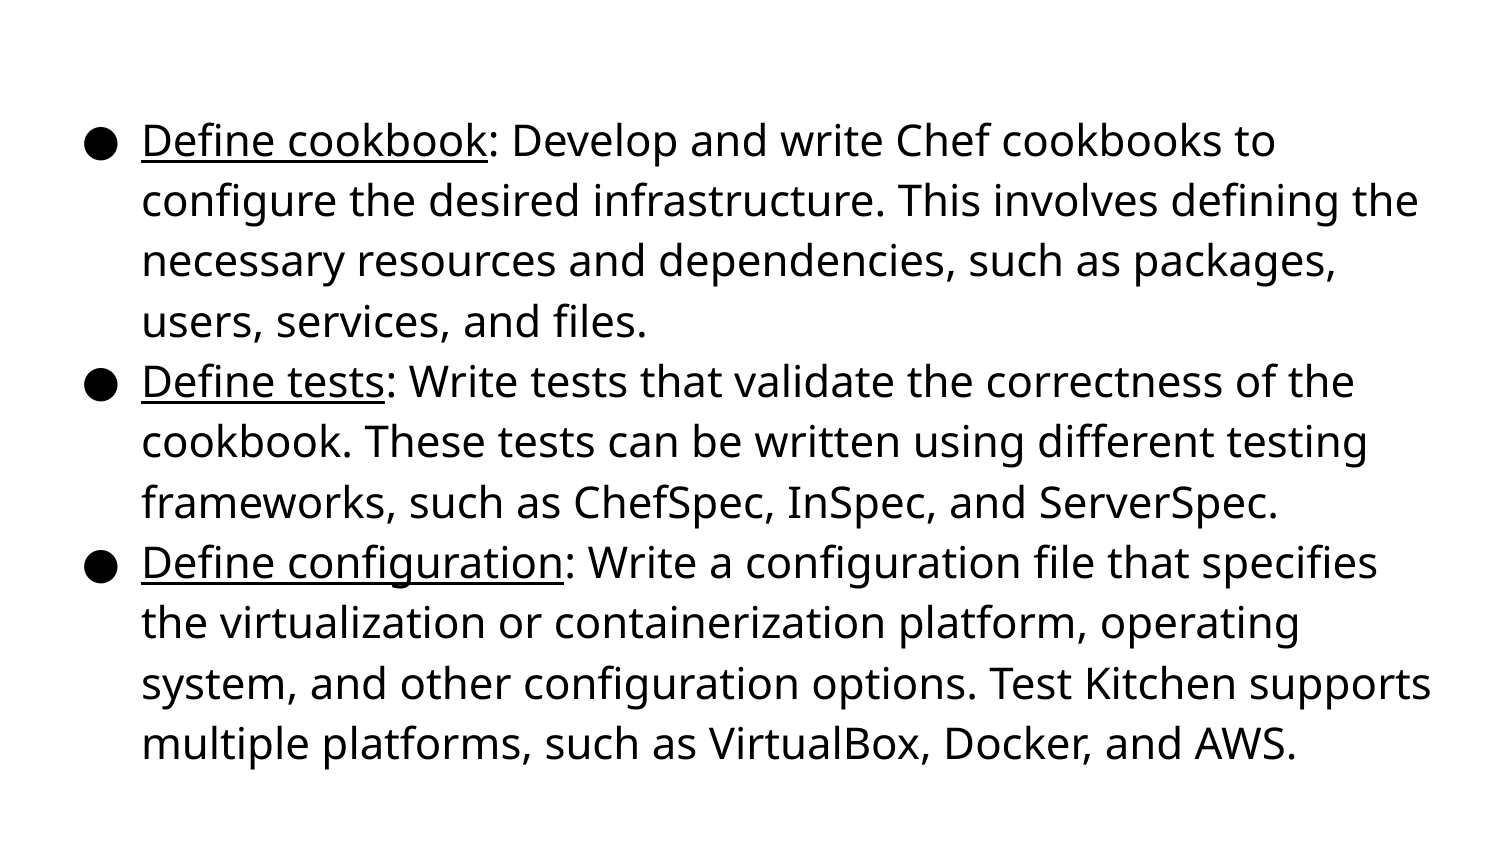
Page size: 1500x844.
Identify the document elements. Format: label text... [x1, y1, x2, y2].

list Define cookbook: Develop and write Chef cookbooks to configure the desired infrastructure. This involves defining the necessary resources and dependencies, such as packages, users, services, and files. Define tests: Write tests that validate the correctness of the cookbook. These tests can be written using different testing frameworks, such as ChefSpec, InSpec, and ServerSpec. Define configuration: Write a configuration file that specifies the virtualization or containerization platform, operating system, and other configuration options. Test Kitchen supports multiple platforms, such as VirtualBox, Docker, and AWS. [51, 89, 1449, 650]
